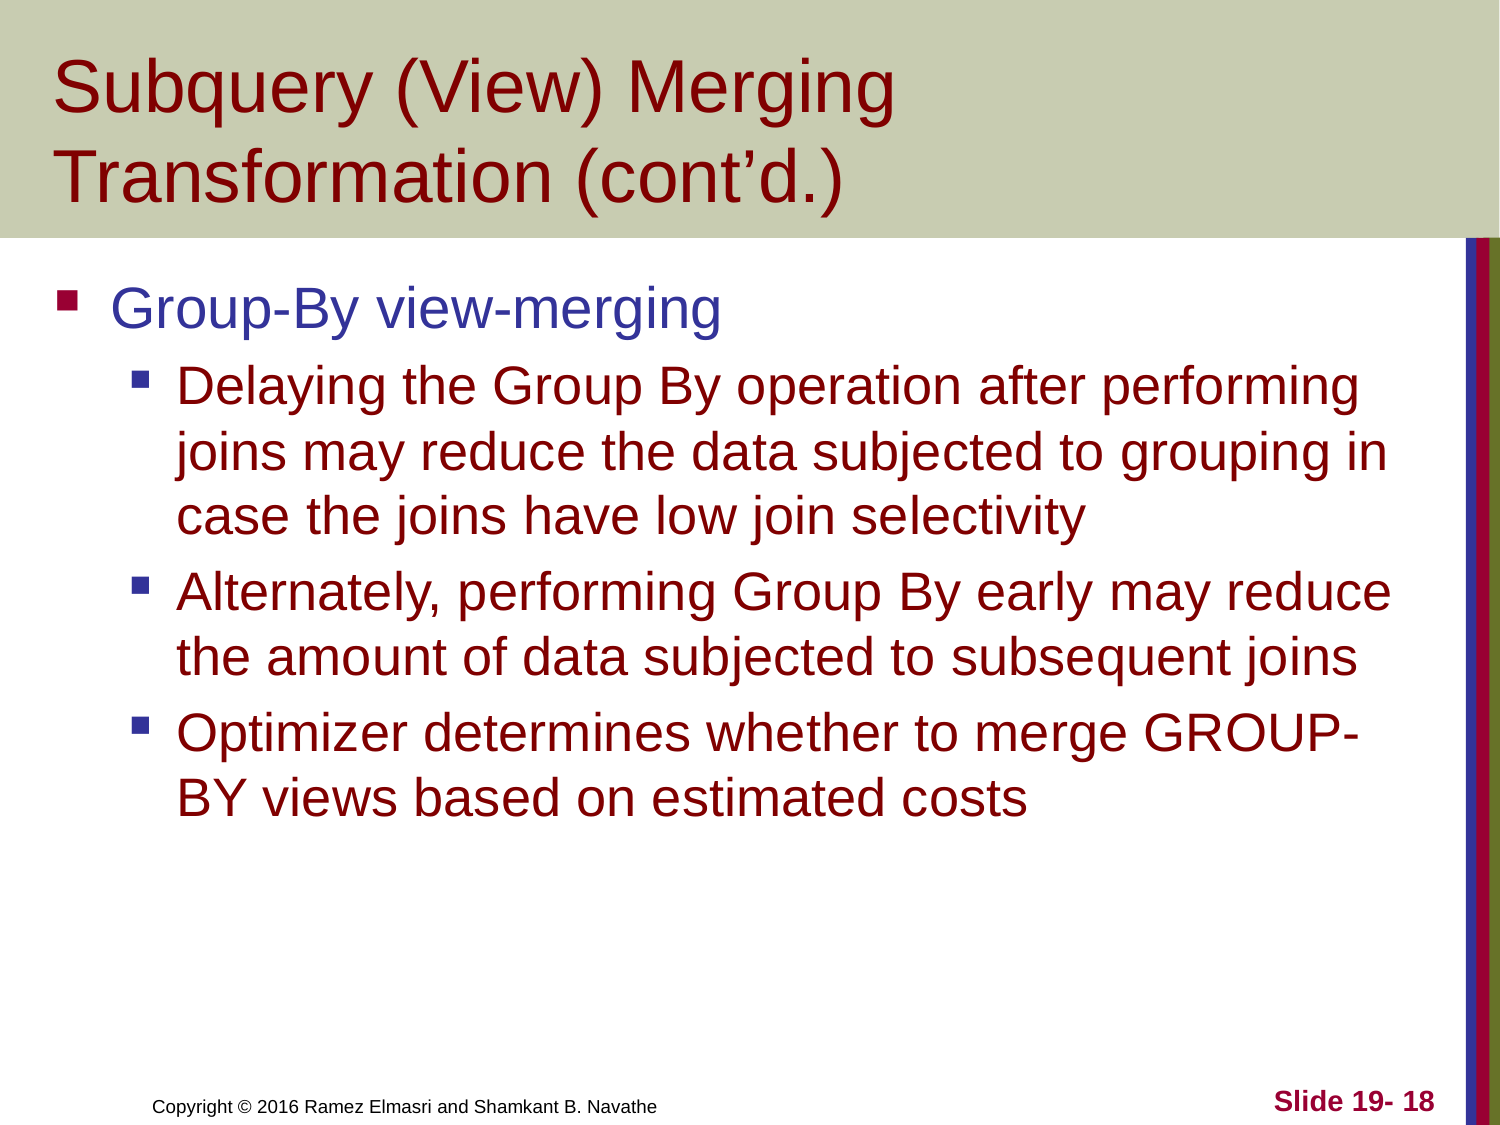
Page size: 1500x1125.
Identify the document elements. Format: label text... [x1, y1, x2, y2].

title Subquery (View) Merging Transformation (cont’d.) [37, 49, 1288, 225]
list Group-By view-merging Delaying the Group By operation after performing joins may reduce the data subjected to grouping in case the joins have low join selectivity Alternately, performing Group By early may reduce the amount of data subjected to subsequent joins Optimizer determines whether to merge GROUP-BY views based on estimated costs [39, 262, 1400, 1013]
slide_number Slide 19- 18 [1137, 1049, 1451, 1125]
